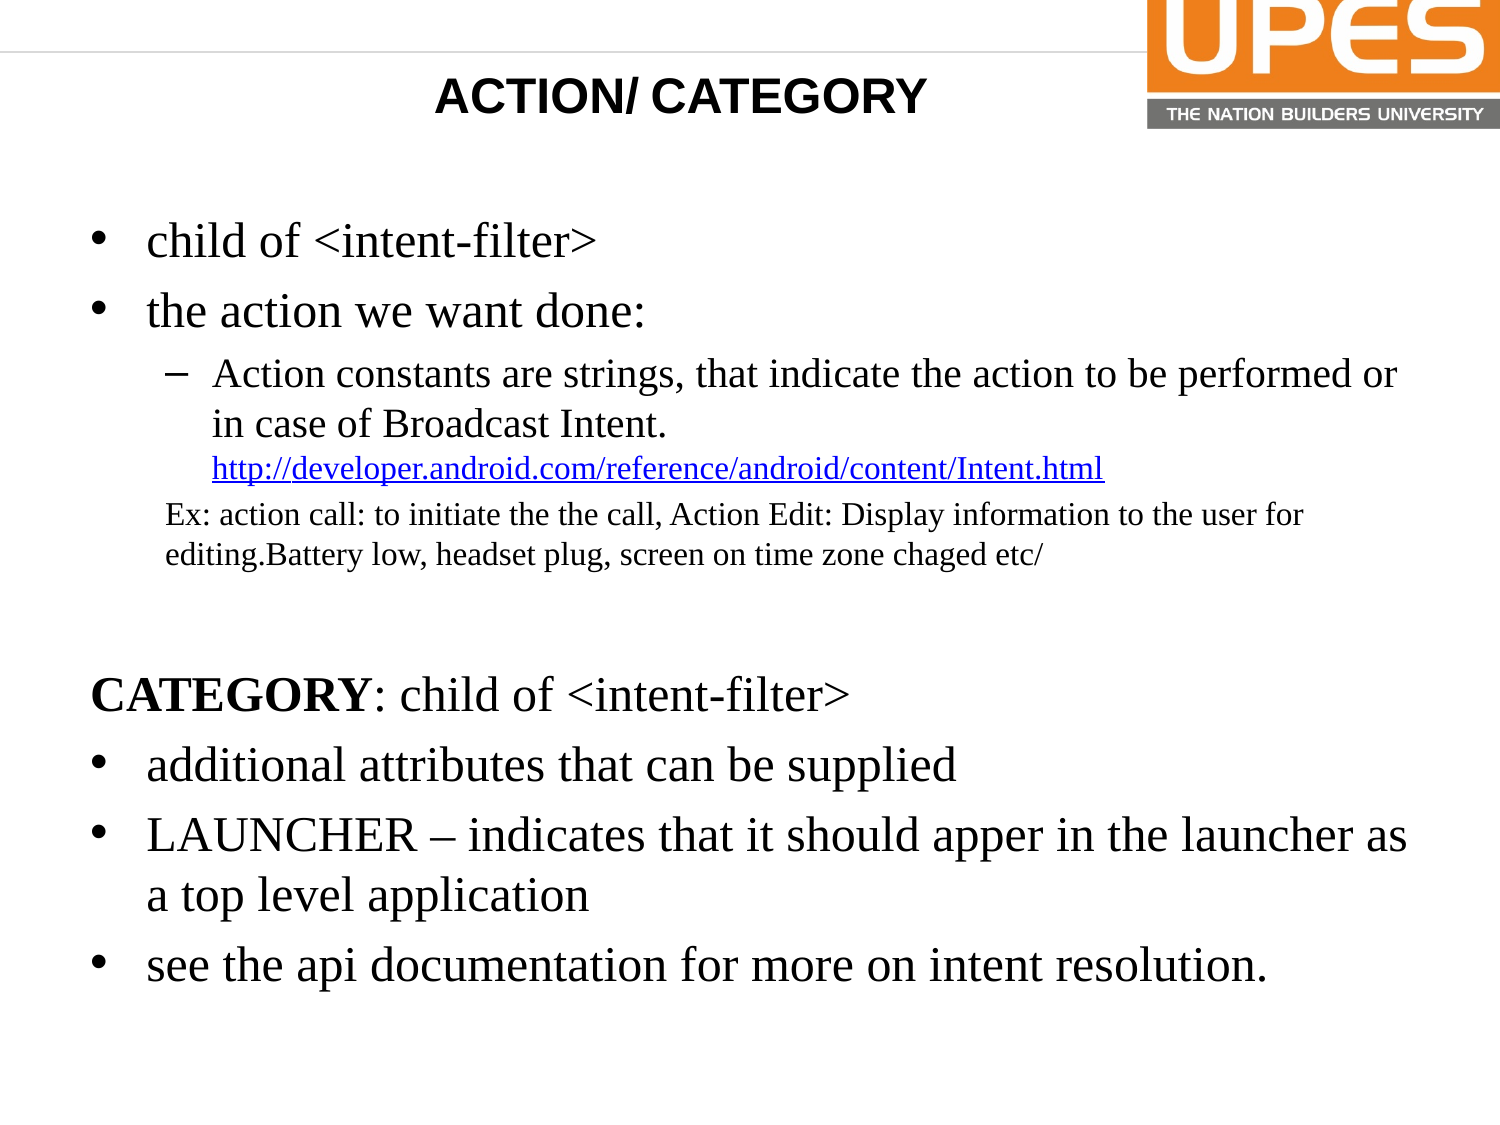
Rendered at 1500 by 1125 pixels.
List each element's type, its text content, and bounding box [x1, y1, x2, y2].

picture [1147, 0, 1500, 129]
list child of <intent-filter> the action we want done: Action constants are strings, that indicate the action to be performed or in case of Broadcast Intent. http://developer.android.com/reference/android/content/Intent.html Ex: action call: to initiate the the call, Action Edit: Display information to the user for editing.Battery low, headset plug, screen on time zone chaged etc/ CATEGORY: child of <intent-filter> additional attributes that can be supplied LAUNCHER – indicates that it should apper in the launcher as a top level application see the api documentation for more on intent resolution. [75, 200, 1425, 1069]
text_box ACTION/ CATEGORY [237, 61, 1125, 131]
